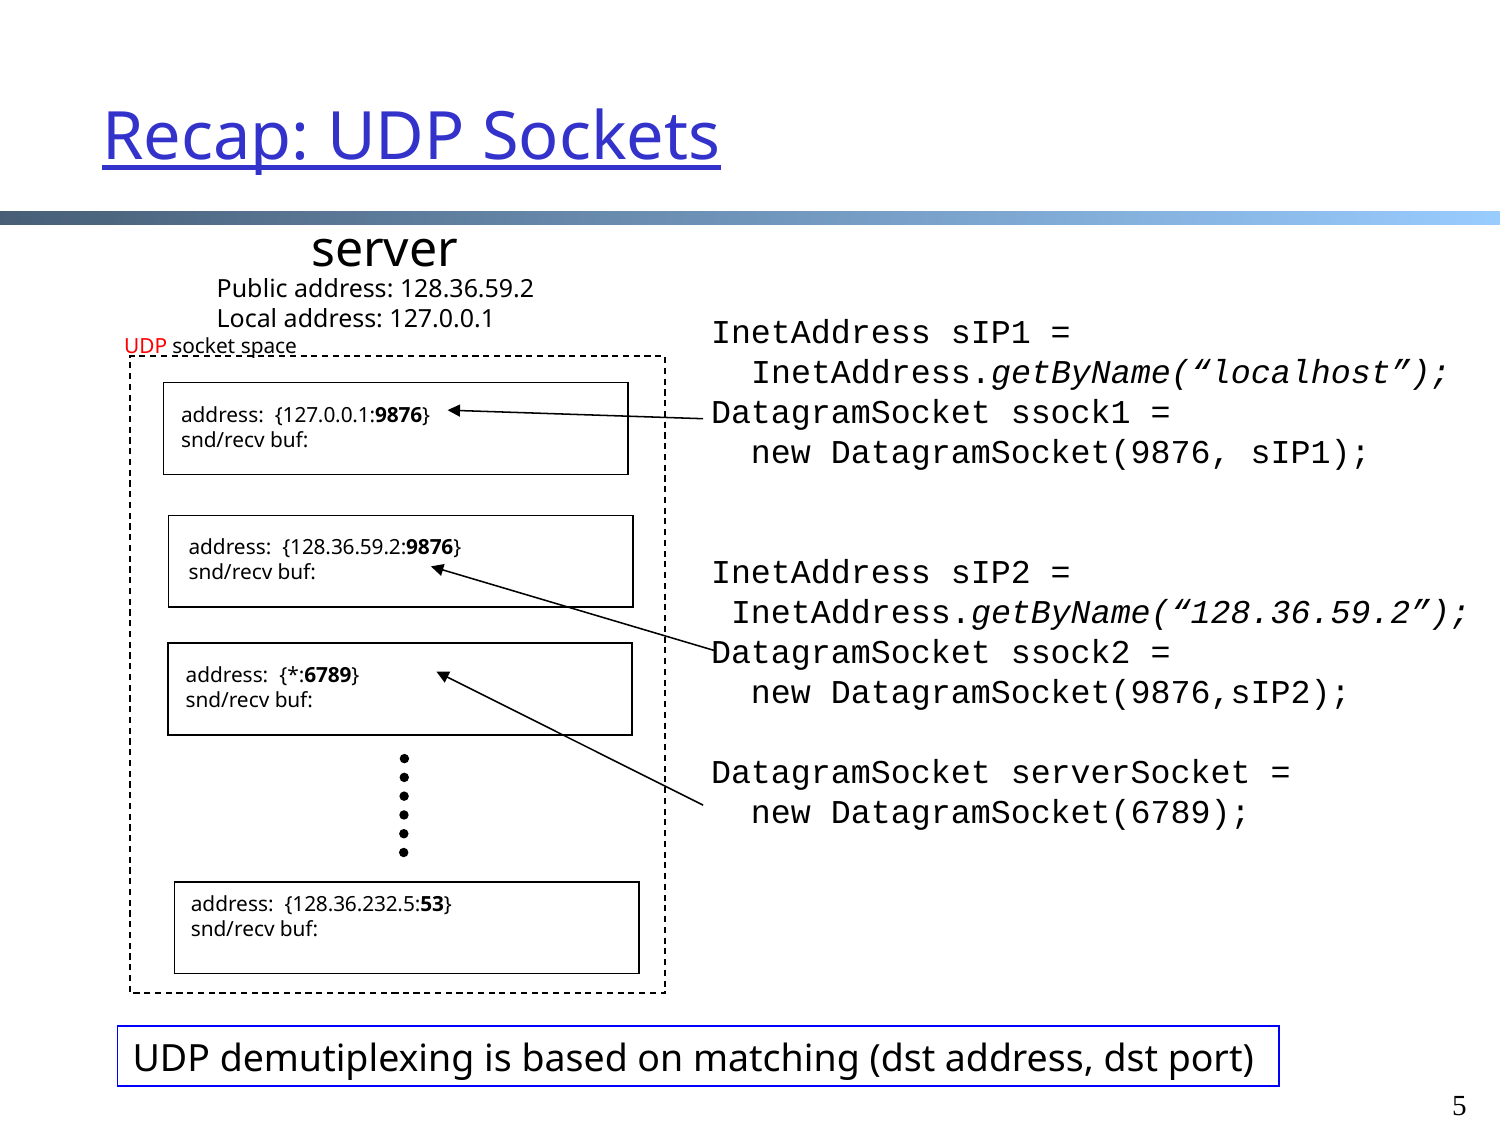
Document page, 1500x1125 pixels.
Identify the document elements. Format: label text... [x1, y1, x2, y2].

text_box address: {128.36.232.5:53} snd/recv buf: [176, 883, 467, 948]
text_box address: {*:6789} snd/recv buf: [170, 654, 375, 720]
text_box Public address: 128.36.59.2 Local address: 127.0.0.1 [201, 265, 550, 340]
text_box Recap: UDP Sockets [87, 39, 1444, 227]
text_box UDP demutiplexing is based on matching (dst address, dst port) [117, 1026, 1280, 1086]
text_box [162, 382, 633, 608]
text_box [174, 881, 639, 974]
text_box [627, 428, 703, 440]
text_box server [296, 208, 474, 265]
slide_number 5 [1406, 1078, 1482, 1125]
text_box [436, 671, 704, 806]
text_box InetAddress sIP1 = InetAddress.getByName(“localhost”); DatagramSocket ssock1 = new DatagramSocket(9876, sIP1); InetAddress sIP2 = InetAddress.getByName(“128.36.59.2”); DatagramSocket ssock2 = new DatagramSocket(9876,sIP2); DatagramSocket serverSocket = new DatagramSocket(6789); [696, 303, 1500, 837]
text_box UDP socket space [109, 324, 312, 365]
text_box [167, 642, 633, 735]
text_box [130, 355, 665, 994]
